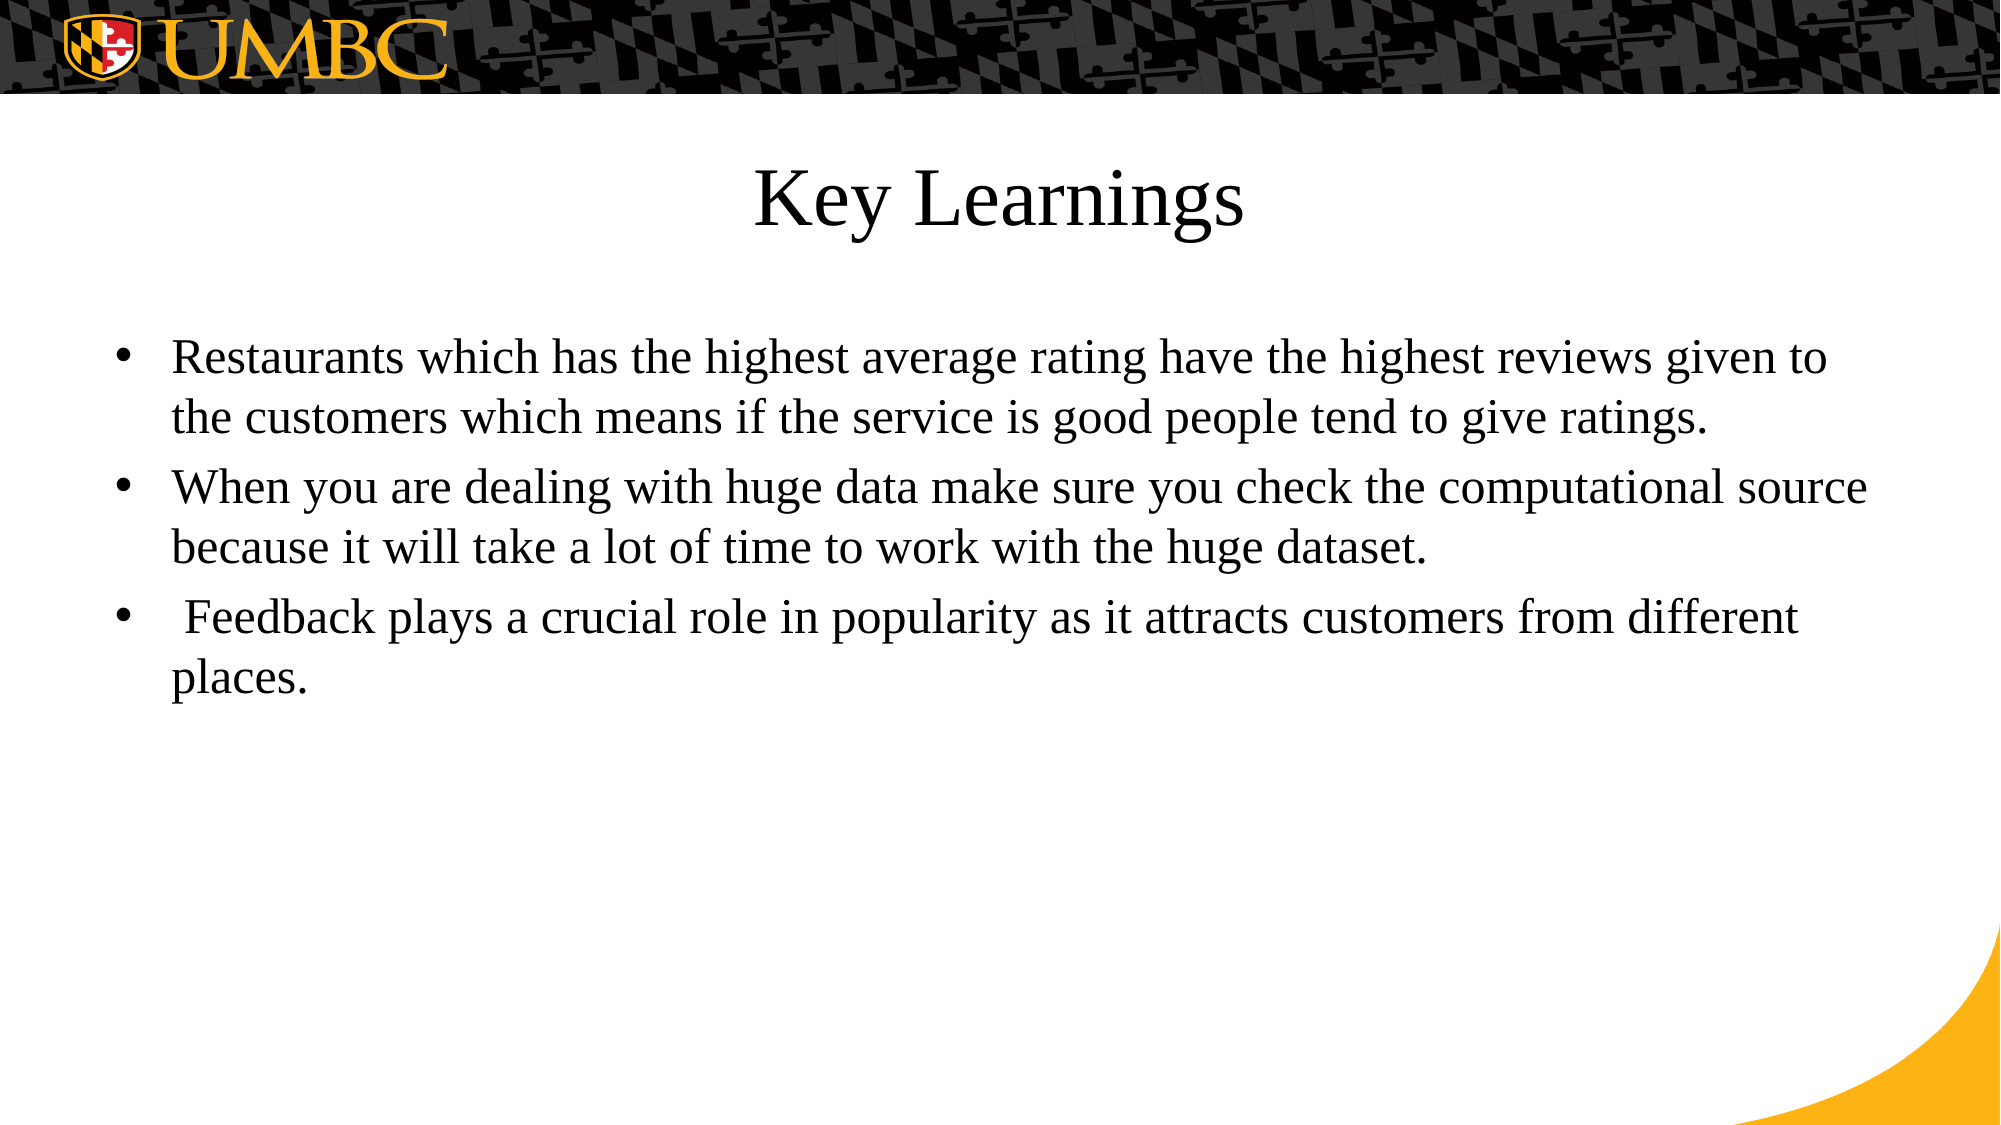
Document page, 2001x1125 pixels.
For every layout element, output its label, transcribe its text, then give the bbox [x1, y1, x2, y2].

picture [1732, 921, 2000, 1125]
title Key Learnings [99, 98, 1900, 287]
list Restaurants which has the highest average rating have the highest reviews given to the customers which means if the service is good people tend to give ratings. When you are dealing with huge data make sure you check the computational source because it will take a lot of time to work with the huge dataset. Feedback plays a crucial role in popularity as it attracts customers from different places. [99, 316, 1900, 1005]
picture [0, 0, 2000, 94]
